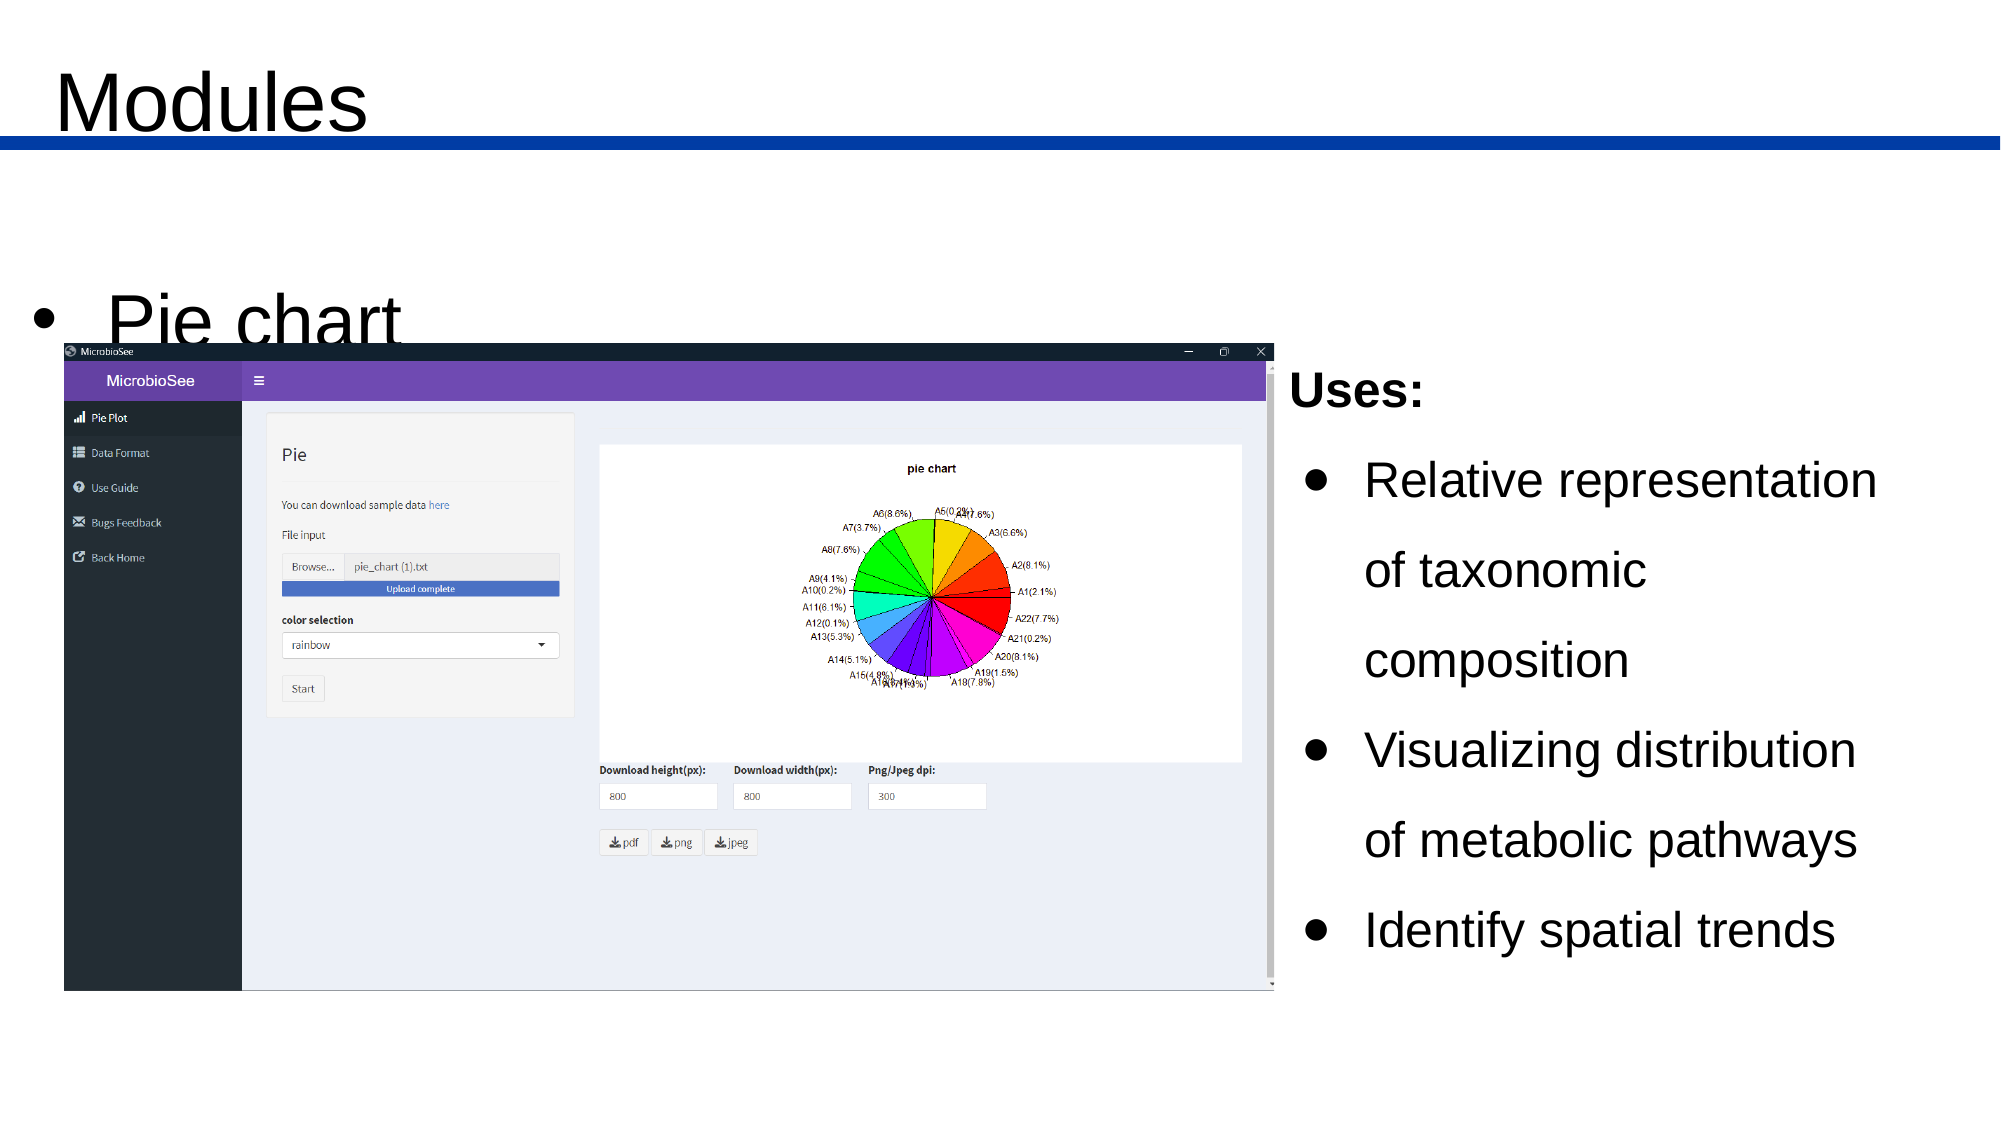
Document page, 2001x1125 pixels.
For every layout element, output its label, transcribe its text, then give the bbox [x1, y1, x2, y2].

picture [63, 342, 1275, 992]
picture [0, 136, 2001, 150]
text_box Modules [39, 8, 1917, 138]
text_box Pie chart [16, 175, 1472, 371]
text_box Uses: Relative representation of taxonomic composition Visualizing distribution of metabolic pathways Identify spatial trends [1274, 319, 1917, 1055]
